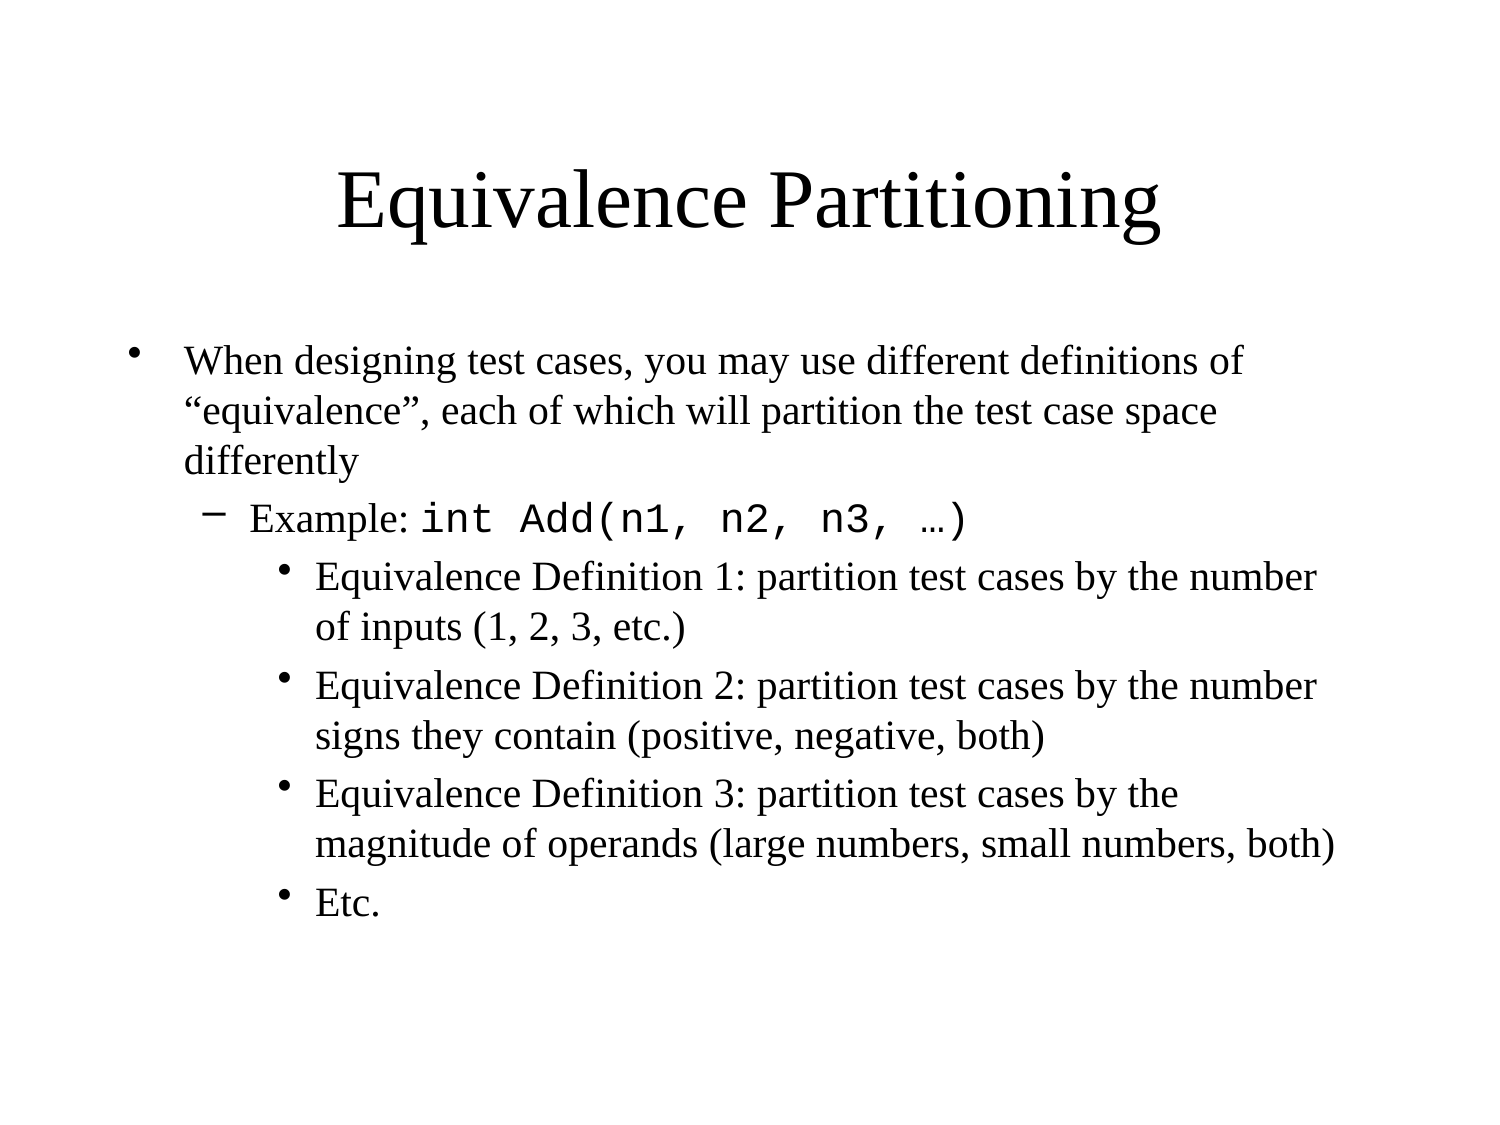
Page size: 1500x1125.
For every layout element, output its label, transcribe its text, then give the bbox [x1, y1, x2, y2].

title Equivalence Partitioning [112, 99, 1388, 288]
list When designing test cases, you may use different definitions of “equivalence”, each of which will partition the test case space differently Example: int Add(n1, n2, n3, …) Equivalence Definition 1: partition test cases by the number of inputs (1, 2, 3, etc.) Equivalence Definition 2: partition test cases by the number signs they contain (positive, negative, both) Equivalence Definition 3: partition test cases by the magnitude of operands (large numbers, small numbers, both) Etc. [112, 324, 1363, 1001]
